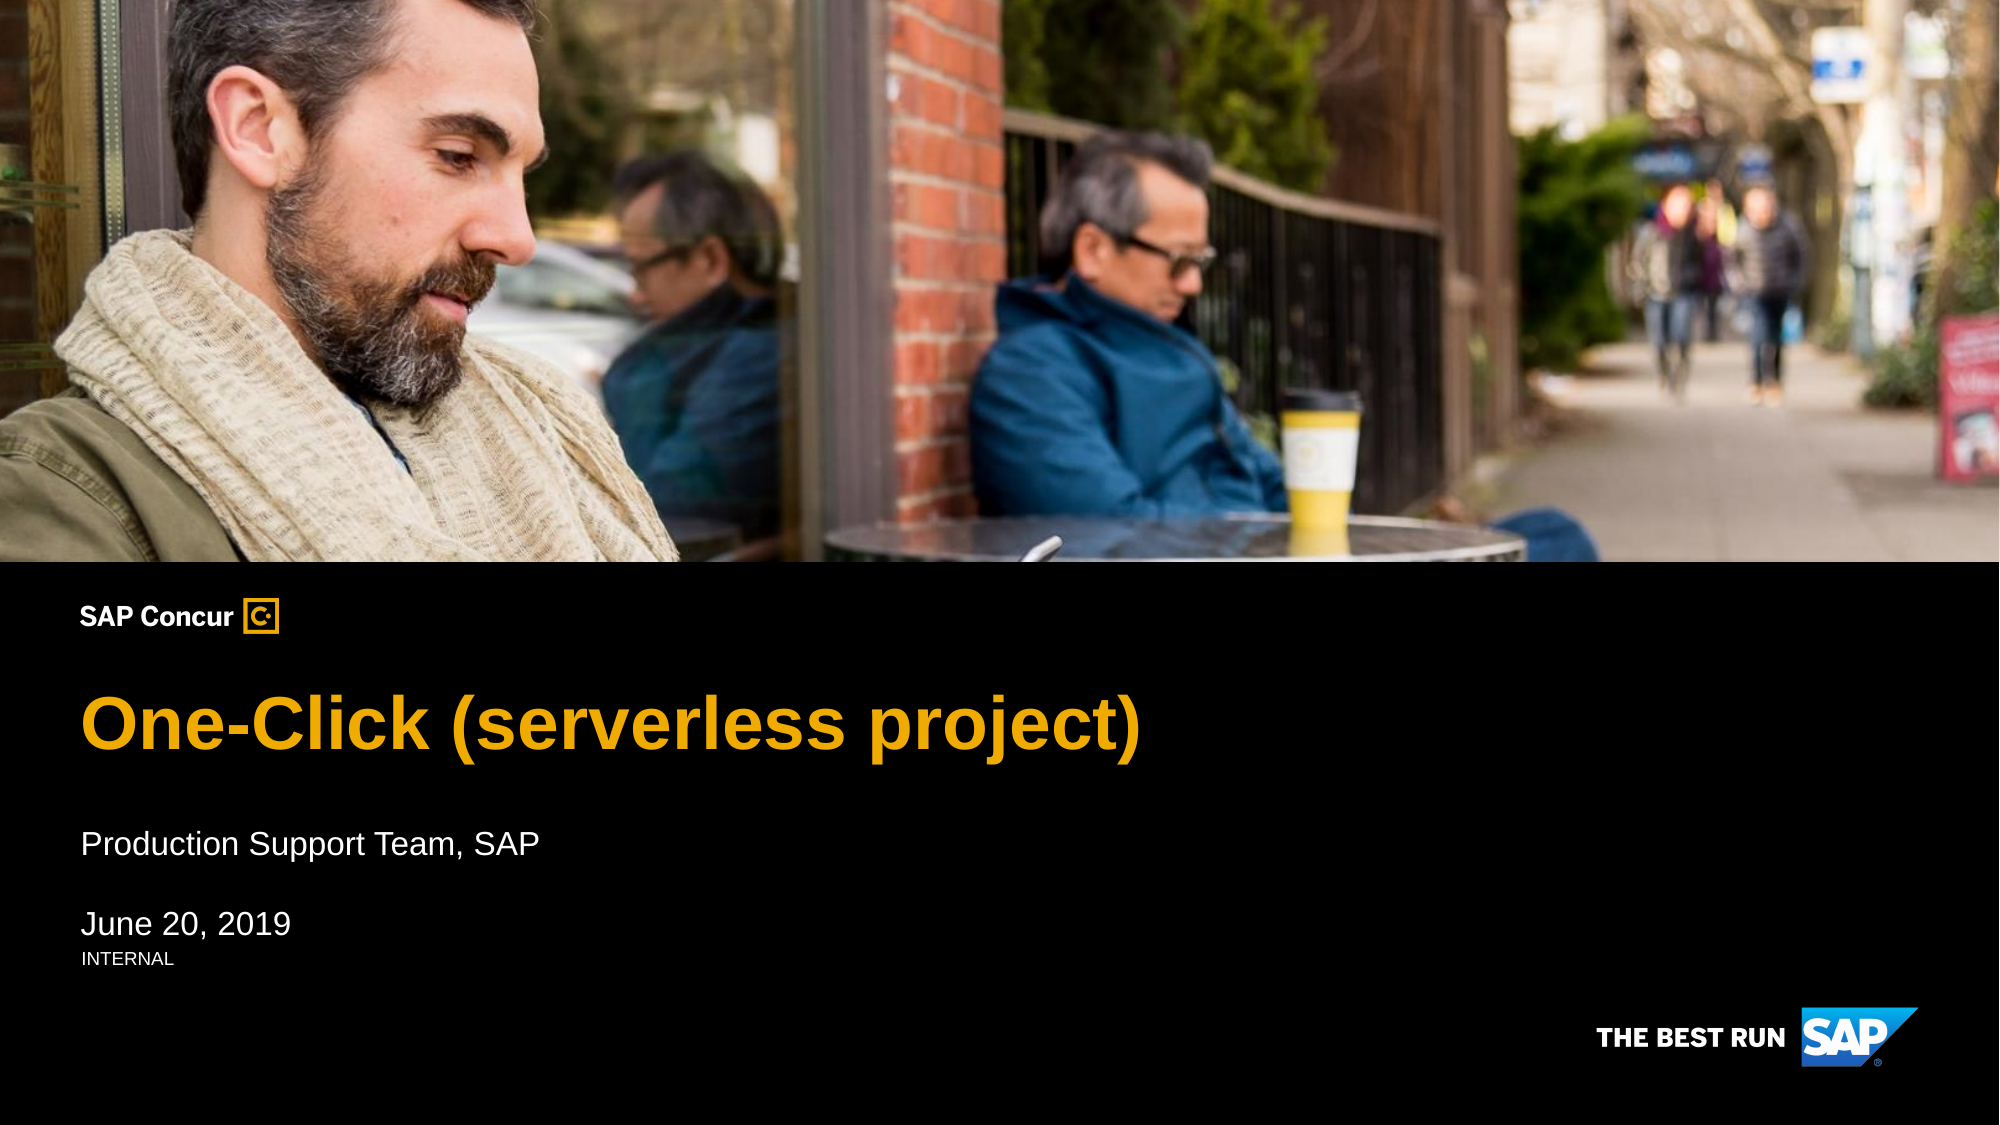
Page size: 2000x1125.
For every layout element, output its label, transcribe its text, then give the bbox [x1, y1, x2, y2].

picture [80, 598, 279, 634]
picture [1596, 1007, 1919, 1067]
list One-Click (serverless project) [80, 684, 1918, 767]
subtitle Production Support Team, SAP June 20, 2019 [80, 822, 1918, 987]
picture [0, 0, 2000, 562]
